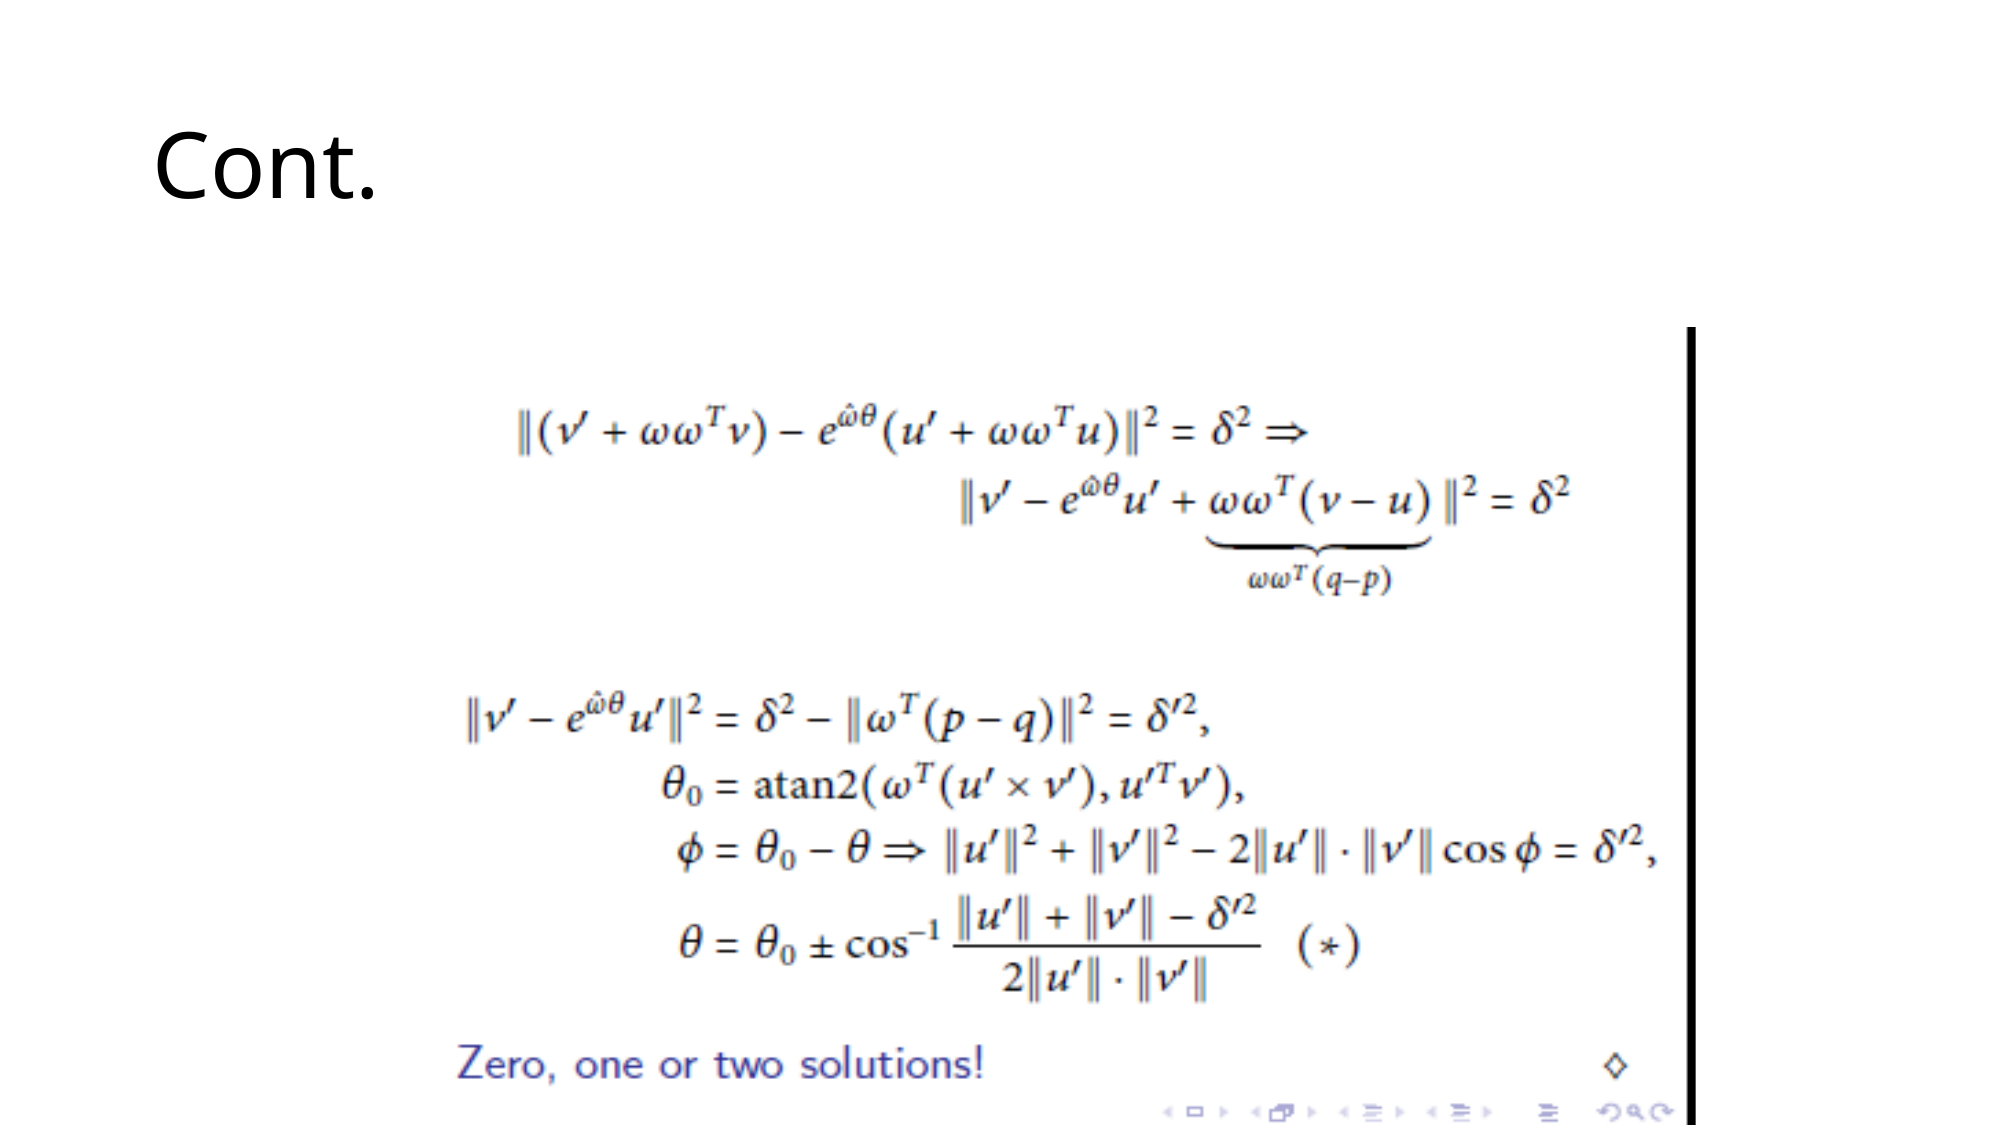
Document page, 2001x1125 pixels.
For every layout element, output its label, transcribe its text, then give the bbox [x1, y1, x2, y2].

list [437, 327, 1696, 1125]
title Cont. [137, 59, 1863, 278]
